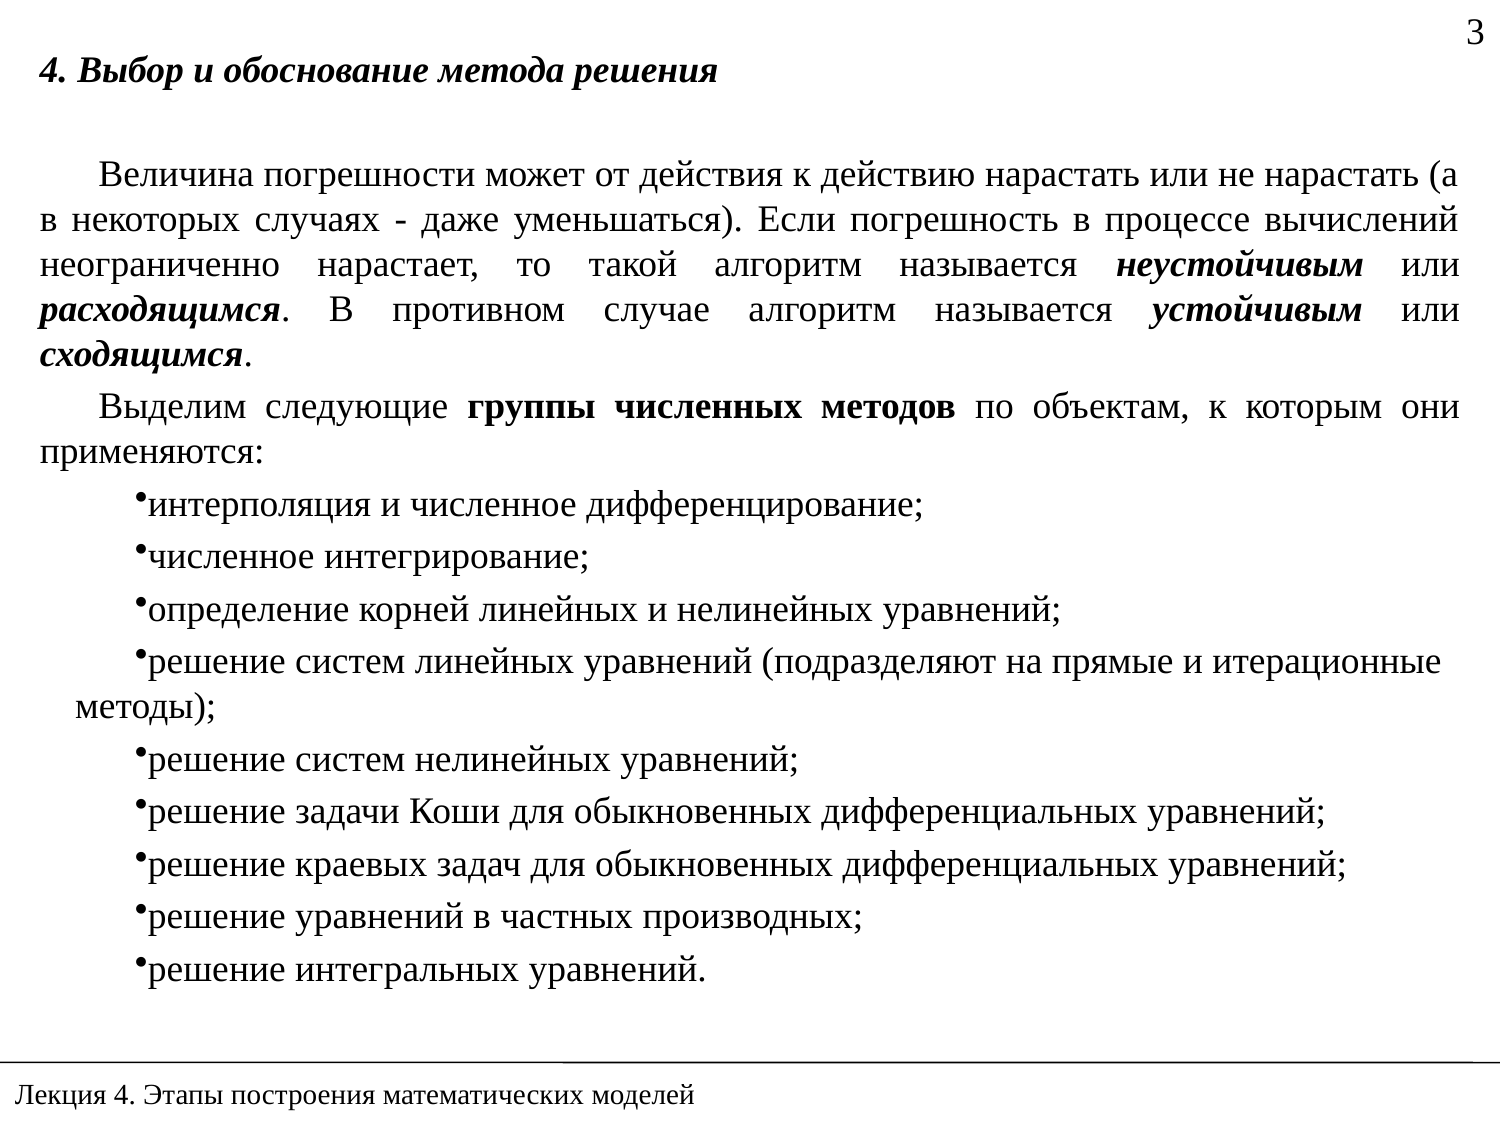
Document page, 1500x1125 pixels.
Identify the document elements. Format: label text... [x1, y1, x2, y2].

text_box 4. Выбор и обоснование метода решения [24, 37, 1472, 98]
text_box 3 [1451, 0, 1500, 60]
text_box Лекция 4. Этапы построения математических моделей [0, 1067, 1500, 1118]
text_box Величина погрешности может от действия к действию нарастать или не нарастать (а в некоторых случаях - даже уменьшаться). Если погрешность в процессе вычислений неограниченно нарастает, то такой алгоритм называется неустойчивым или расходящимся. В противном случае алгоритм называется устойчивым или сходящимся. Выделим следующие группы численных методов по объектам, к которым они применяются: интерполяция и численное дифференцирование; численное интегрирование; определение корней линейных и нелинейных уравнений; решение систем линейных уравнений (подразделяют на прямые и итерационные методы); решение систем нелинейных уравнений; решение задачи Коши для обыкновенных дифференциальных уравнений; решение краевых задач для обыкновенных дифференциальных уравнений; решение уравнений в частных производных; решение интегральных уравнений. [24, 141, 1475, 997]
